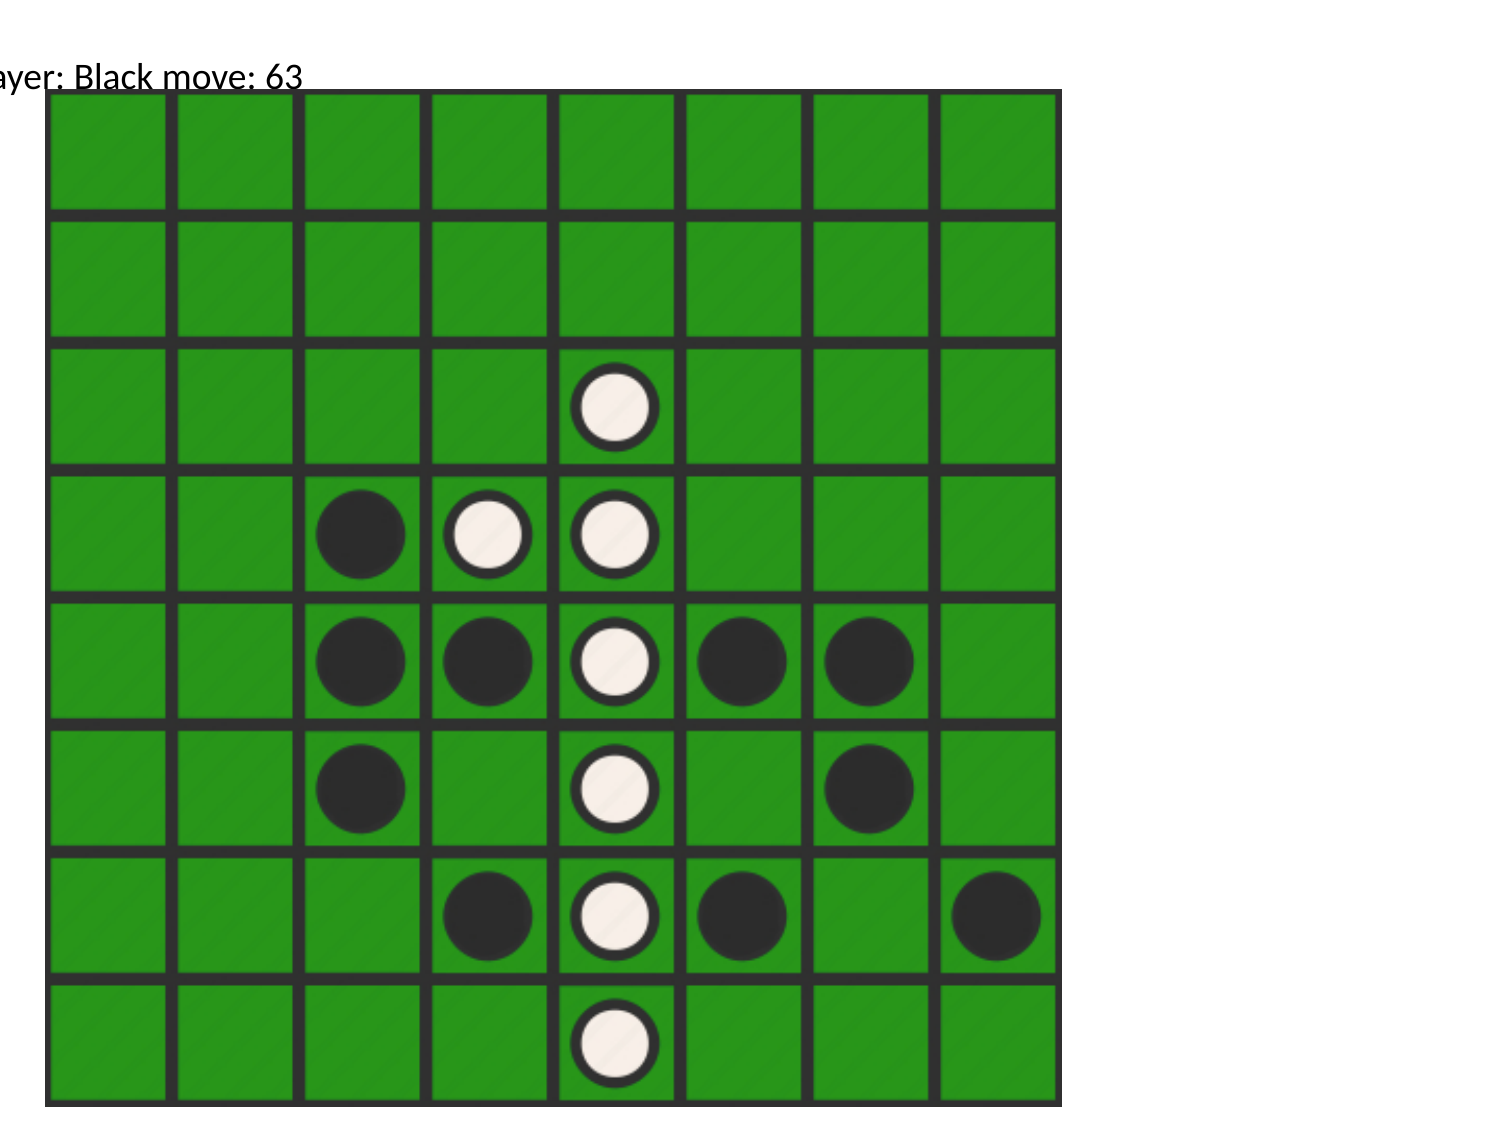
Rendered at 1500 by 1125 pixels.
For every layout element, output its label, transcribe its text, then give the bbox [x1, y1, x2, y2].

text_box turn: 13 player: Black move: 63 [0, 44, 319, 105]
picture [44, 89, 1062, 1107]
